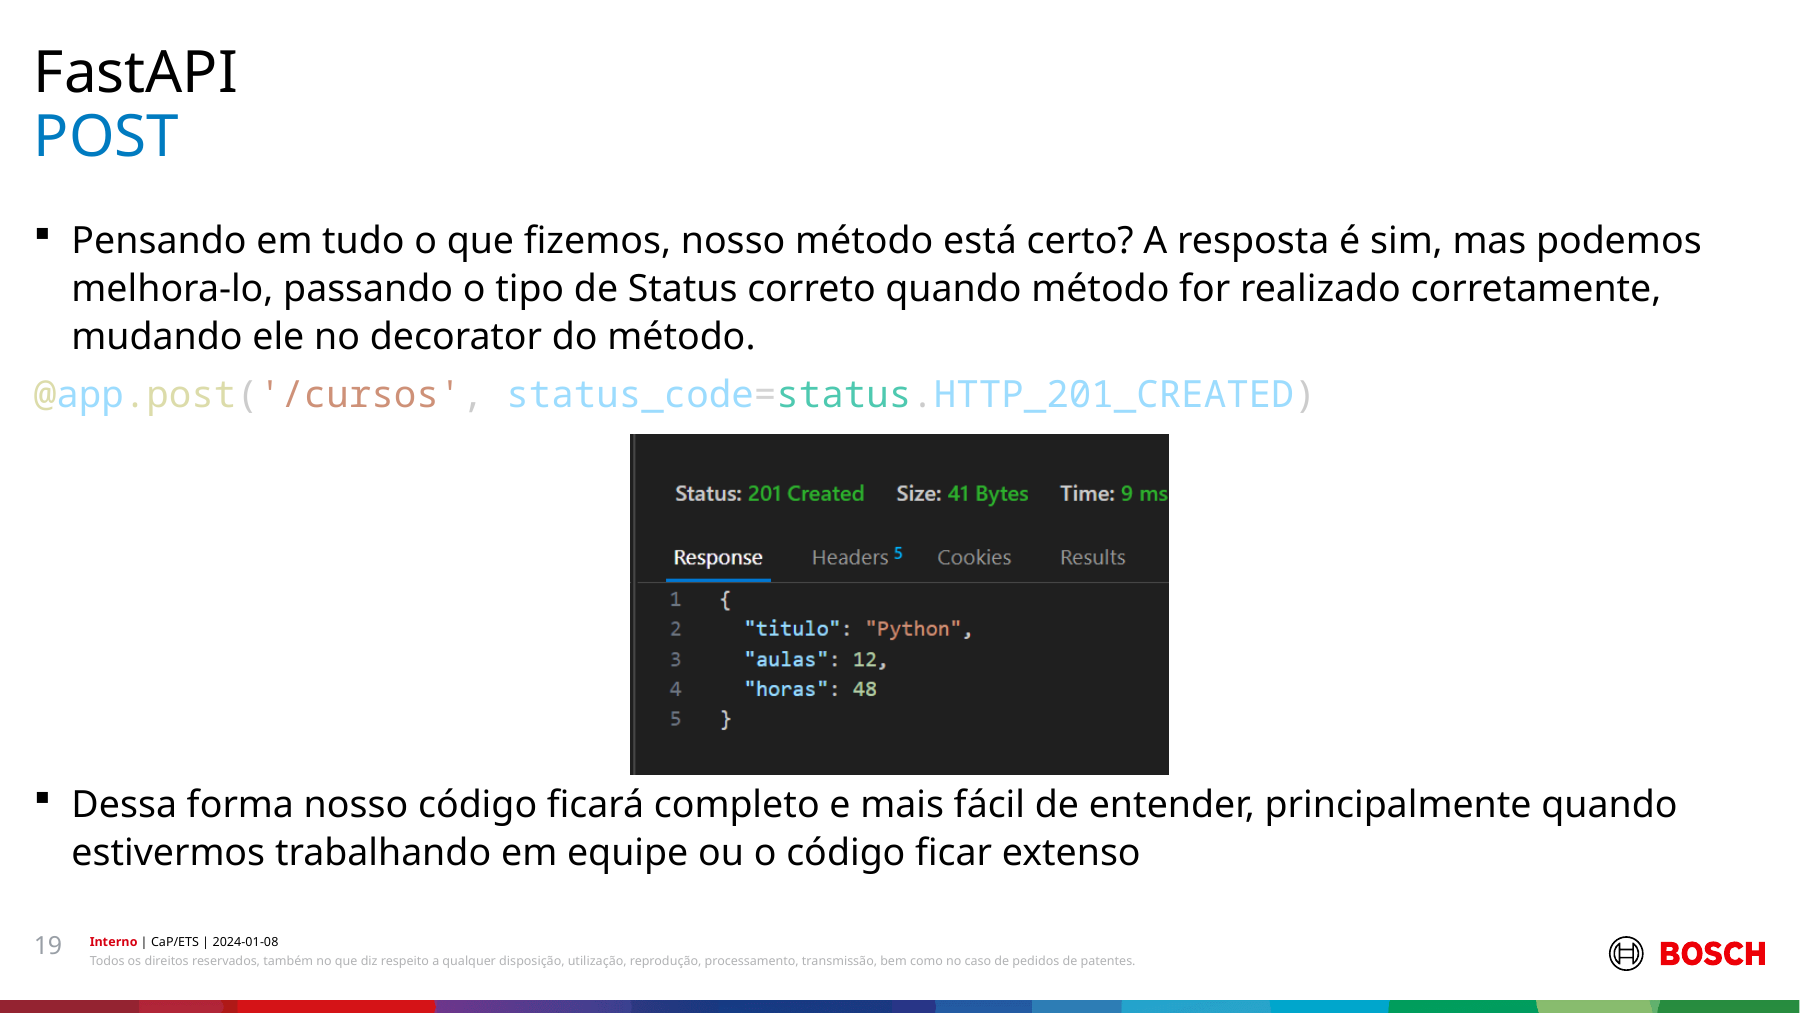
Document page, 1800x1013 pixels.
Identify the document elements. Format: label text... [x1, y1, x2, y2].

picture [0, 1000, 1270, 1013]
slide_number 19 [33, 929, 81, 997]
title POST [33, 107, 1766, 171]
list FastAPI [33, 42, 1766, 107]
list Pensando em tudo o que fizemos, nosso método está certo? A resposta é sim, mas podemos melhora-lo, passando o tipo de Status correto quando método for realizado corretamente, mudando ele no decorator do método. @app.post('/cursos', status_code=status.HTTP_201_CREATED) Dessa forma nosso código ficará completo e mais fácil de entender, principalmente quando estivermos trabalhando em equipe ou o código ficar extenso [33, 212, 1766, 909]
picture [1388, 1000, 1800, 1013]
picture [630, 434, 1169, 775]
